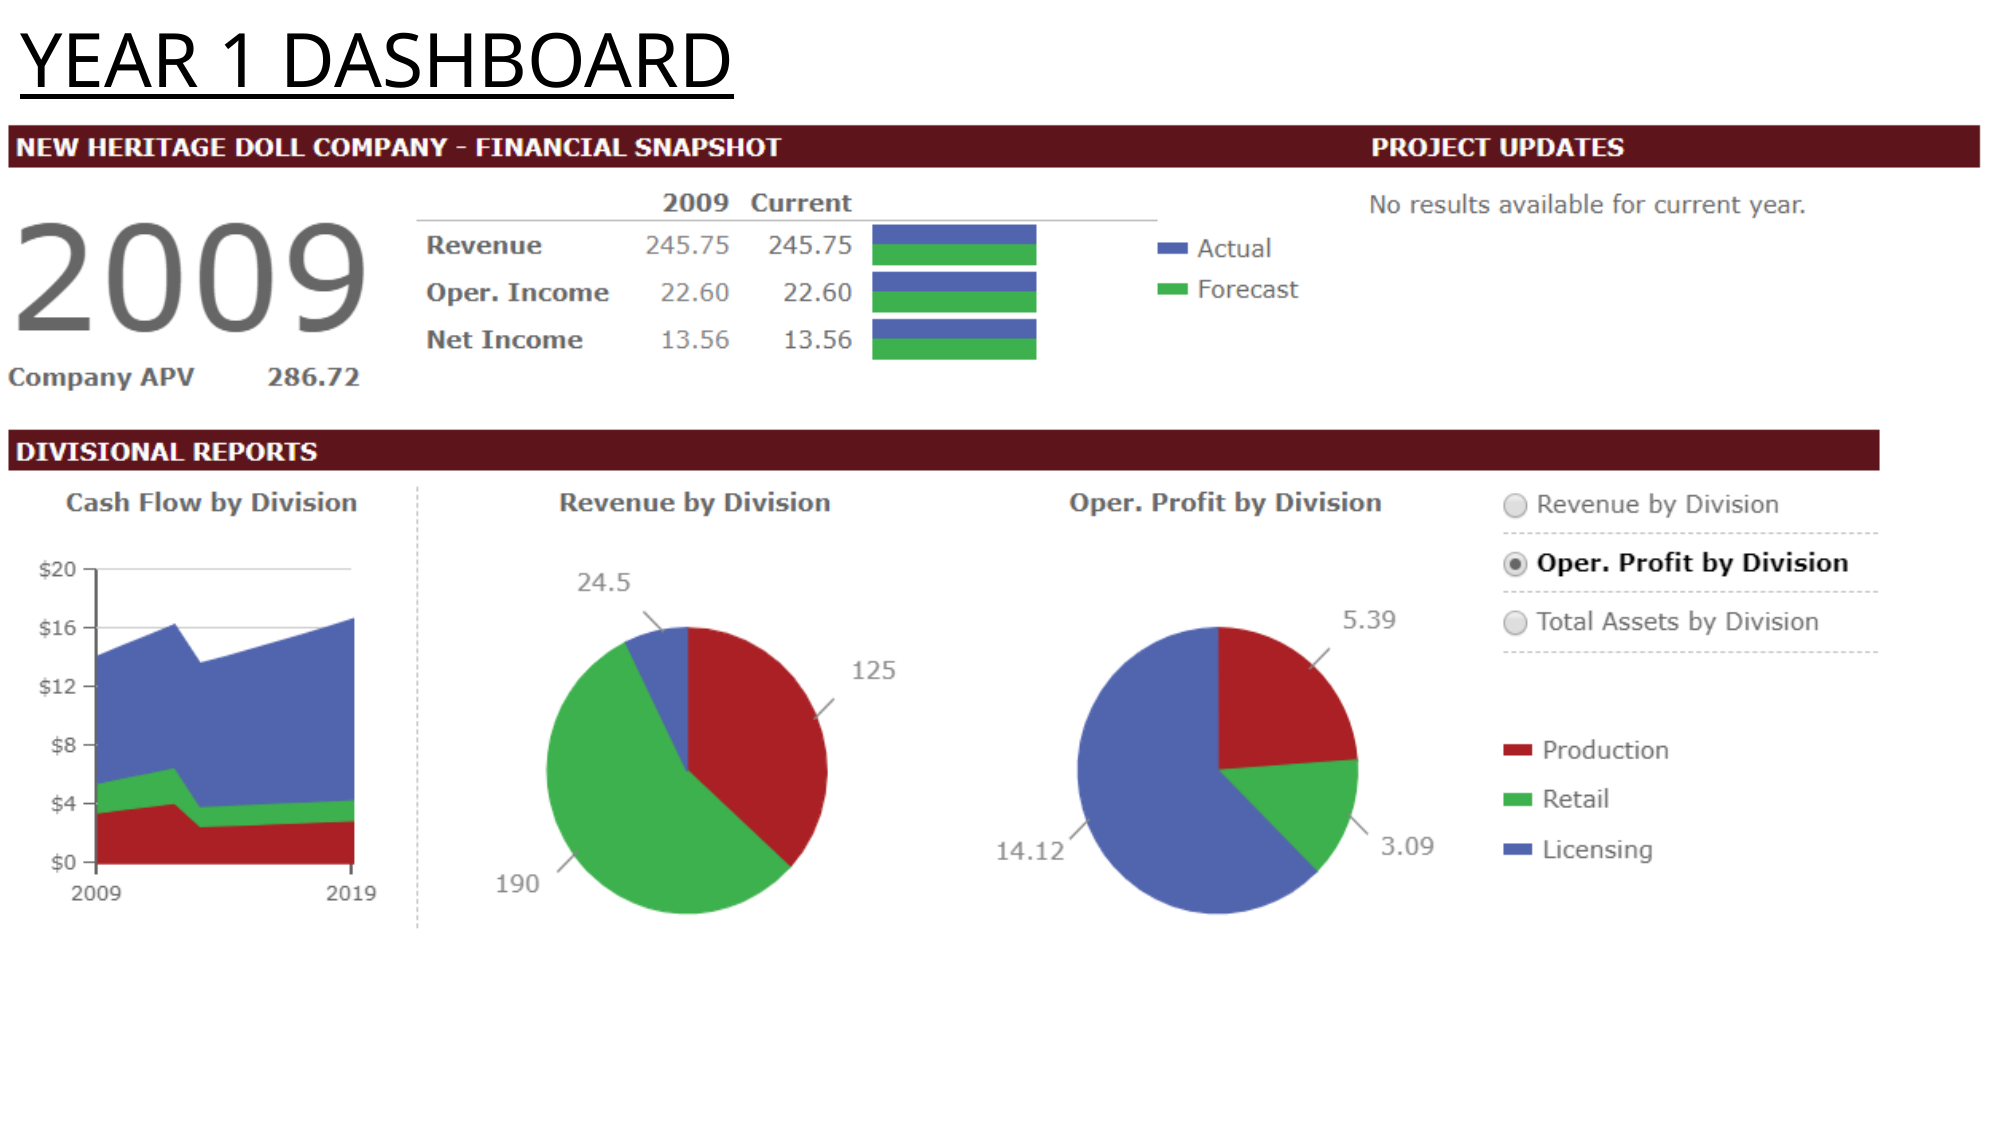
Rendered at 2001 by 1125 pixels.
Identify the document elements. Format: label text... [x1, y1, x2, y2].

text_box Year 1 DASHboard [5, 0, 1652, 119]
picture [5, 120, 1999, 990]
